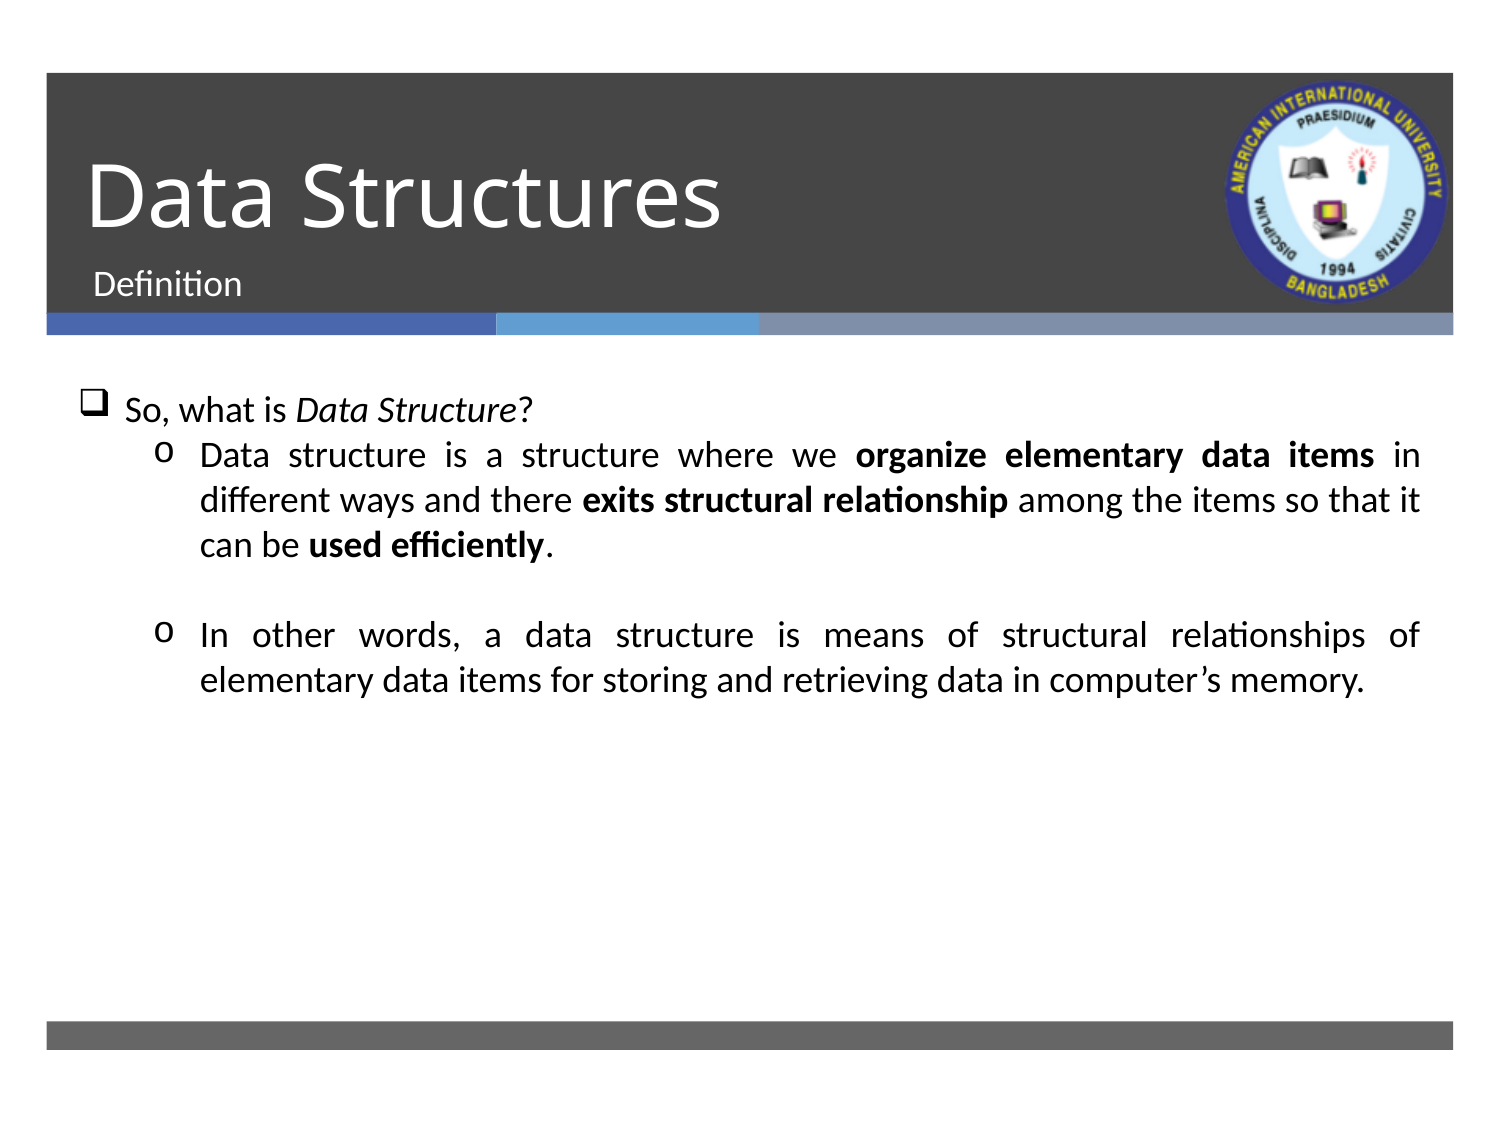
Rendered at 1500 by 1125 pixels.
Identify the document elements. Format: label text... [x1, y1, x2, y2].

text_box So, what is Data Structure? Data structure is a structure where we organize elementary data items in different ways and there exits structural relationship among the items so that it can be used efficiently. In other words, a data structure is means of structural relationships of elementary data items for storing and retrieving data in computer’s memory. [63, 377, 1436, 708]
title Data Structures [69, 73, 1351, 253]
picture [1220, 75, 1454, 310]
subtitle Definition [78, 251, 536, 331]
